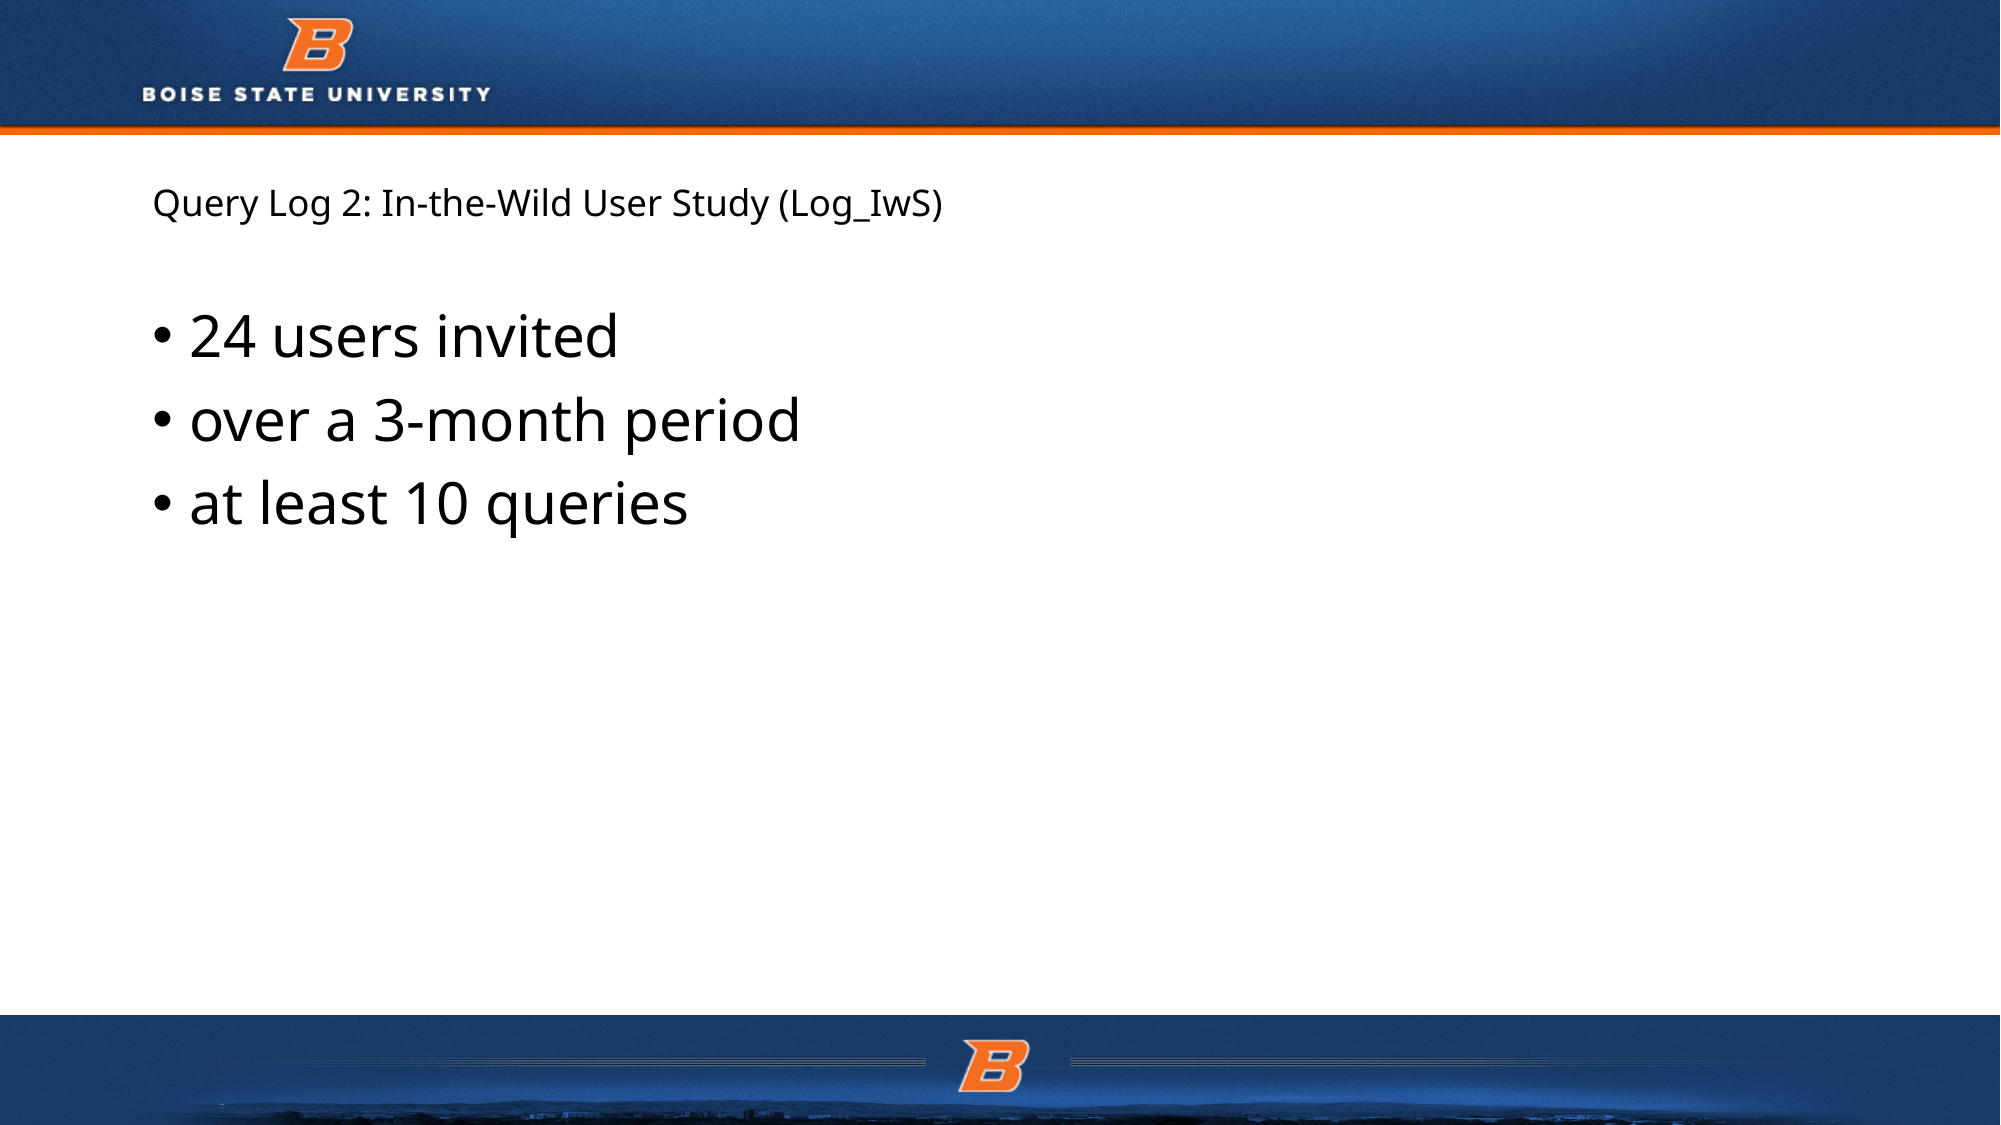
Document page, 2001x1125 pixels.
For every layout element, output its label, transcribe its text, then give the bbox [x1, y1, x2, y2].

picture [0, 1015, 2000, 1125]
list 24 users invited over a 3-month period at least 10 queries [137, 299, 1863, 1014]
picture [0, 0, 2000, 135]
title Query Log 2: In-the-Wild User Study (Log_IwS) [137, 136, 1863, 278]
